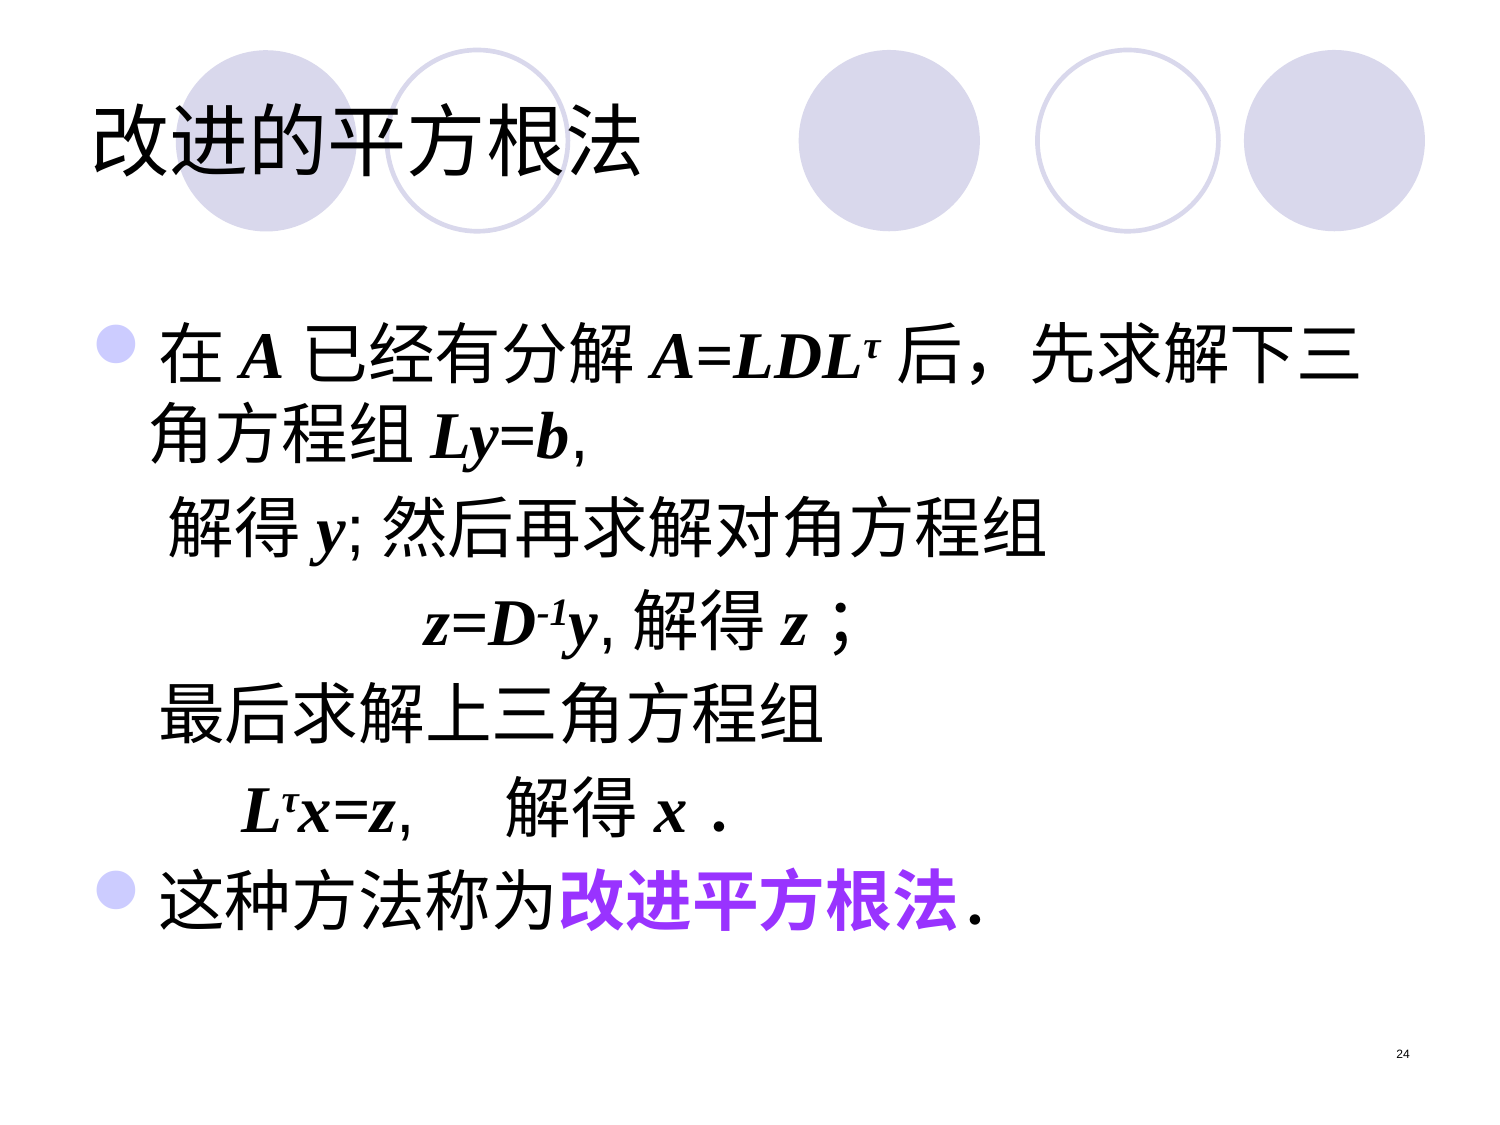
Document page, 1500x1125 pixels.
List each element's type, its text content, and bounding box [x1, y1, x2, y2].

list 在A已经有分解A=LDLτ后，先求解下三角方程组Ly=b, 解得y;然后再求解对角方程组 z=D-1y,解得z； 最后求解上三角方程组 Lτx=z, 解得x． 这种方法称为改进平方根法． [76, 304, 1430, 1032]
slide_number 24 [1074, 1024, 1426, 1101]
title 改进的平方根法 [75, 45, 1425, 233]
